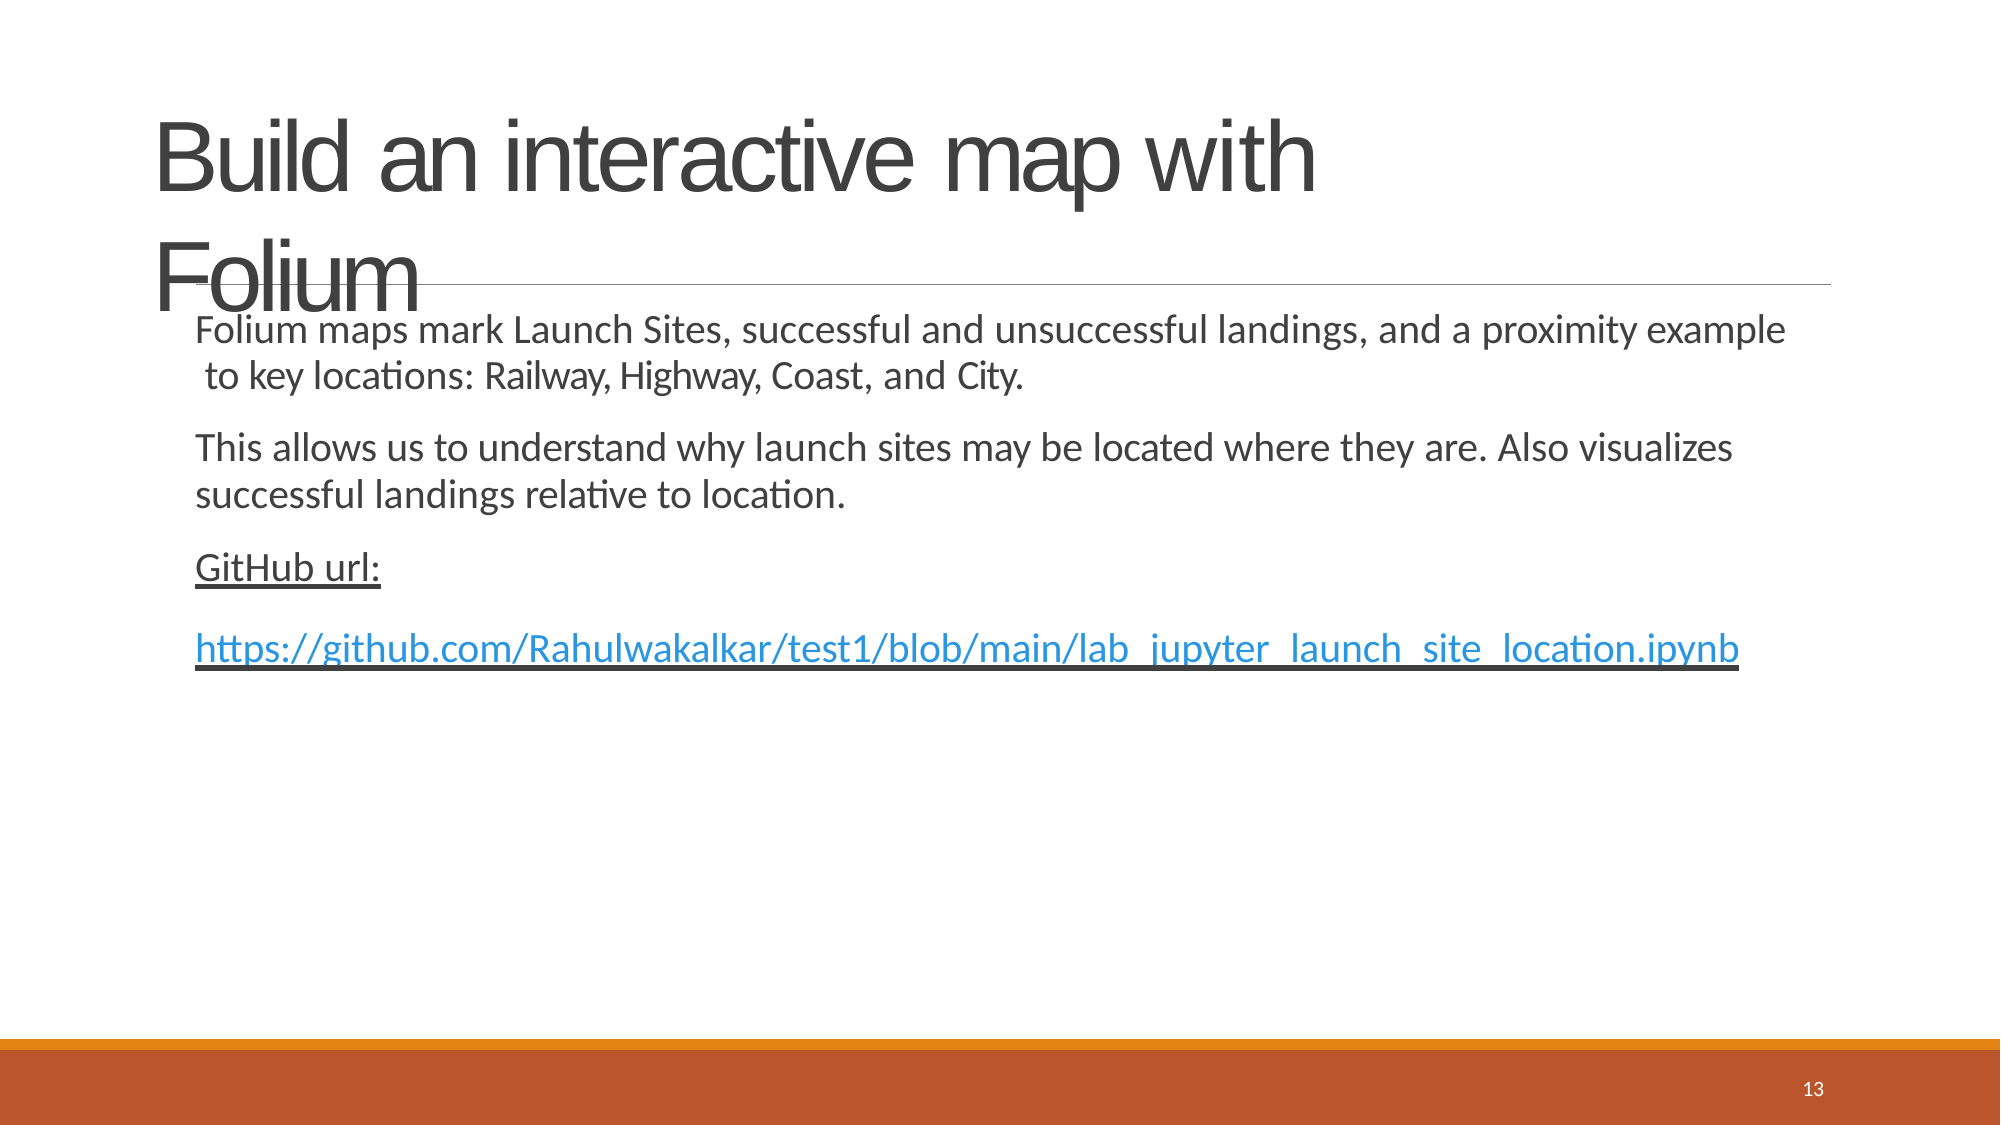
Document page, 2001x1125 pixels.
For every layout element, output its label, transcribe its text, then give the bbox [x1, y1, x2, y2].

title Build an interactive map with Folium [150, 89, 1584, 332]
text_box Folium maps mark Launch Sites, successful and unsuccessful landings, and a proximity example to key locations: Railway, Highway, Coast, and City. This allows us to understand why launch sites may be located where they are. Also visualizes successful landings relative to location. GitHub url: https://github.com/Rahulwakalkar/test1/blob/main/lab_jupyter_launch_site_location.ipynb [192, 299, 1795, 671]
slide_number 13 [1795, 1077, 1831, 1125]
